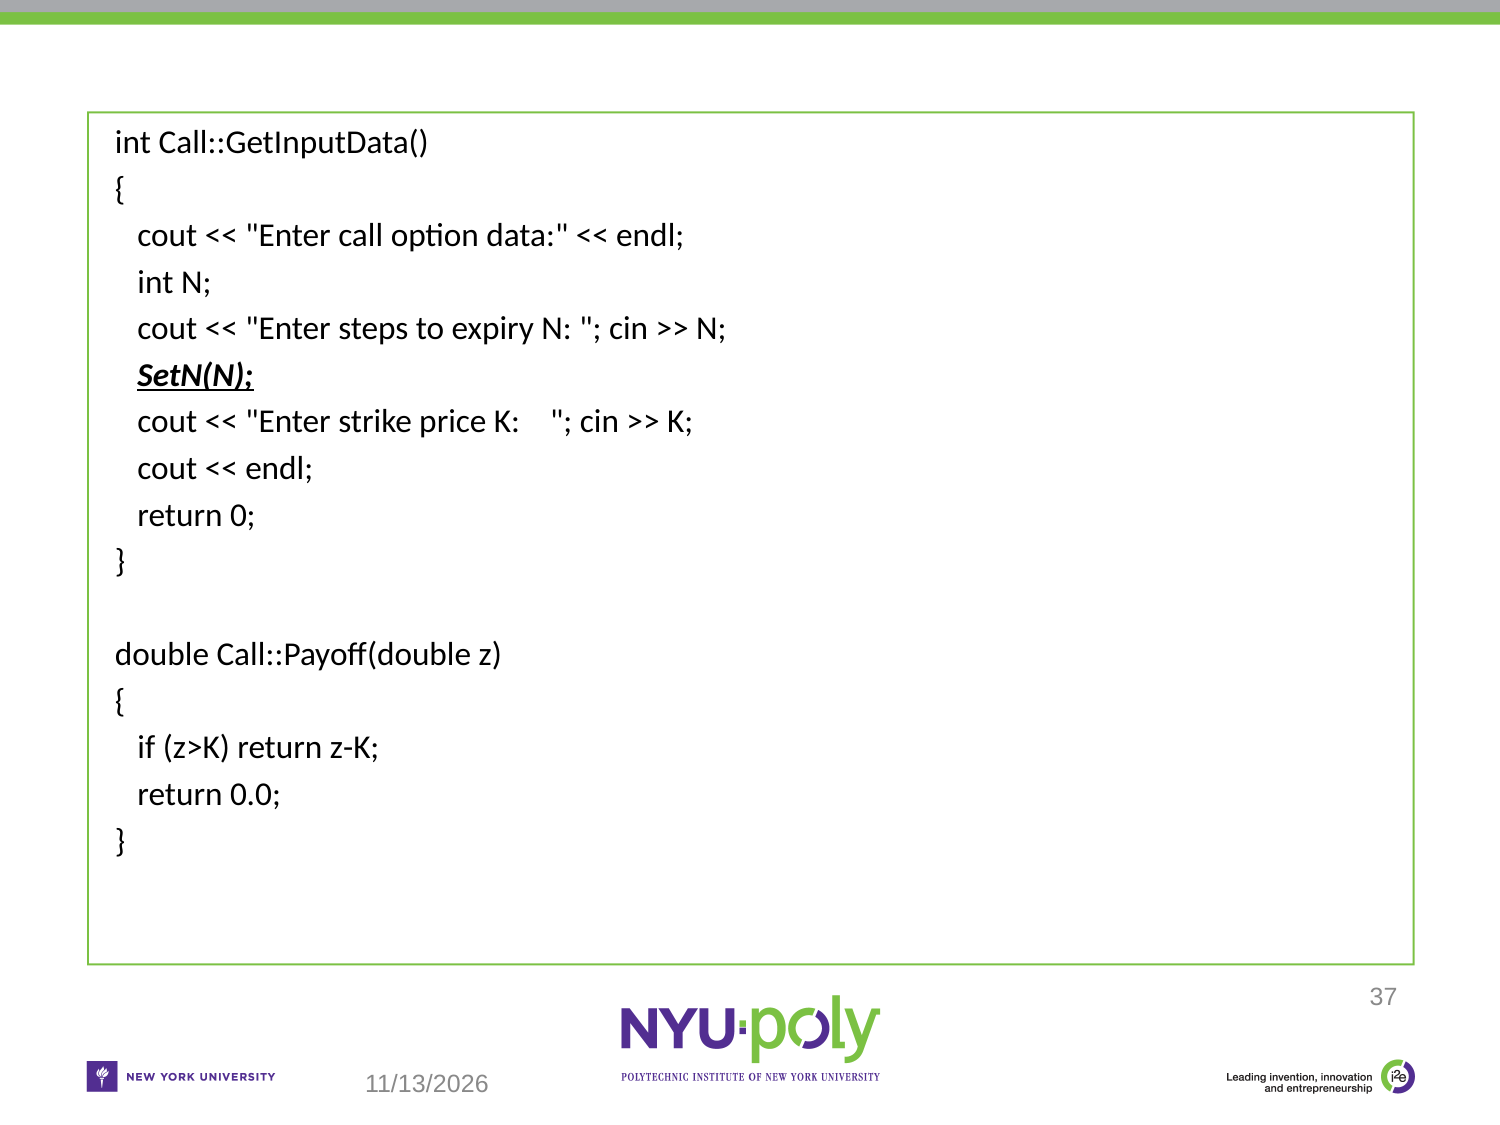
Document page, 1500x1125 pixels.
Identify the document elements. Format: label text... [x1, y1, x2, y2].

picture [0, 0, 1500, 1125]
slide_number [350, 1052, 525, 1113]
slide_number 37 [1062, 965, 1413, 1025]
list int Call::GetInputData() { cout << "Enter call option data:" << endl; int N; cout << "Enter steps to expiry N: "; cin >> N; SetN(N); cout << "Enter strike price K: "; cin >> K; cout << endl; return 0; } double Call::Payoff(double z) { if (z>K) return z-K; return 0.0; } [99, 112, 1400, 1005]
